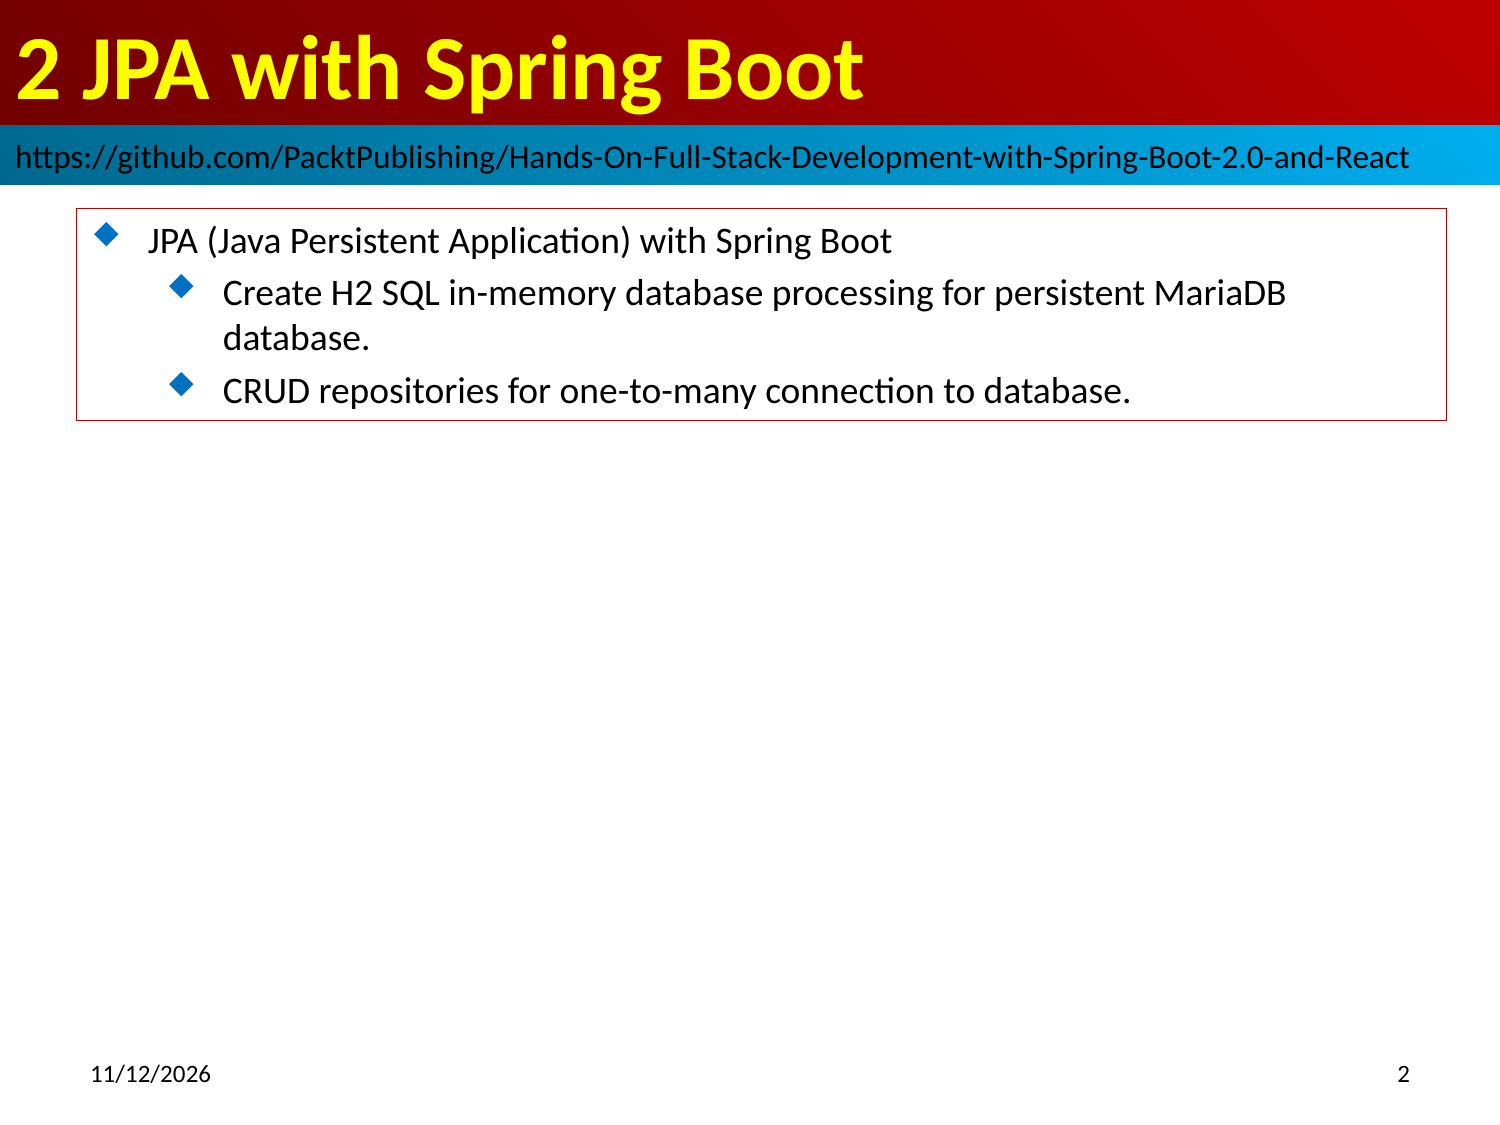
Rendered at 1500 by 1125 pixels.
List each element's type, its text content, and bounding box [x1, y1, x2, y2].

slide_number 2 [1074, 1042, 1425, 1103]
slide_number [75, 1042, 425, 1103]
subtitle JPA (Java Persistent Application) with Spring Boot Create H2 SQL in-memory database processing for persistent MariaDB database. CRUD repositories for one-to-many connection to database. [76, 208, 1447, 421]
text_box https://github.com/PacktPublishing/Hands-On-Full-Stack-Development-with-Spring-Boot-2.0-and-React [0, 125, 1500, 185]
title 2 JPA with Spring Boot [0, 0, 1500, 125]
